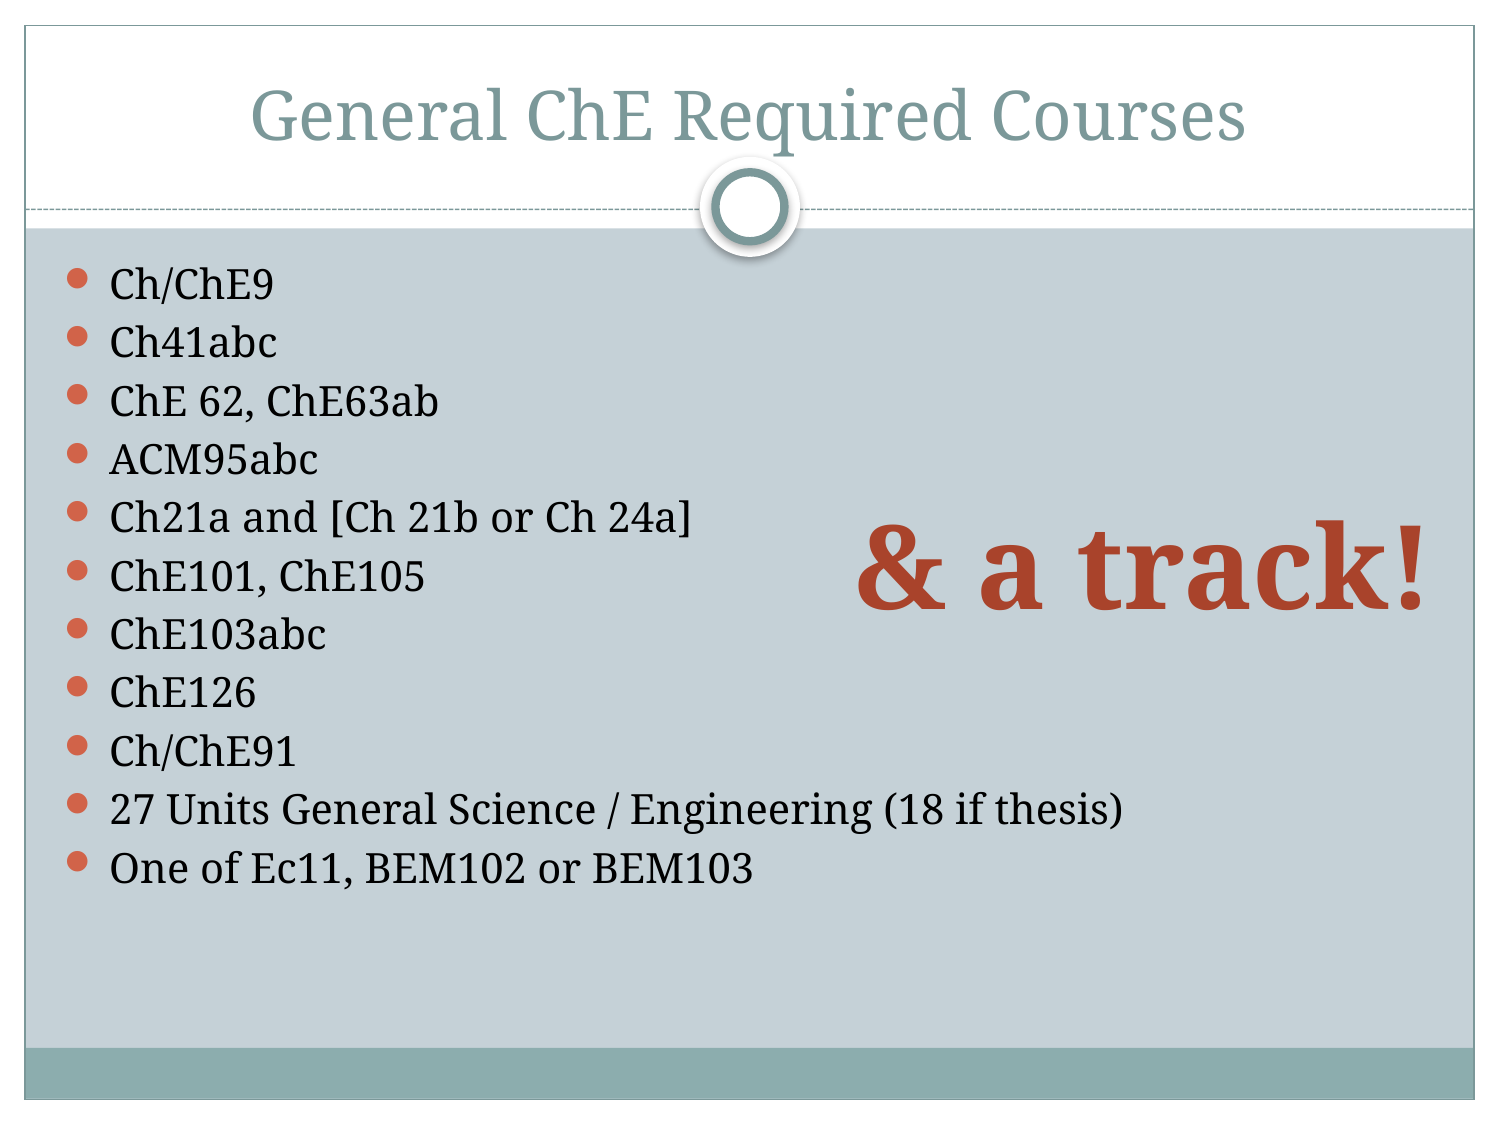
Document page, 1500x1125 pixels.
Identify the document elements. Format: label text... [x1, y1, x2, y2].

list Ch/ChE9 Ch41abc ChE 62, ChE63ab ACM95abc Ch21a and [Ch 21b or Ch 24a] ChE101, ChE105 ChE103abc ChE126 Ch/ChE91 27 Units General Science / Engineering (18 if thesis) One of Ec11, BEM102 or BEM103 [49, 250, 1445, 1001]
title General ChE Required Courses [49, 37, 1450, 162]
text_box & a track! [838, 485, 1449, 640]
